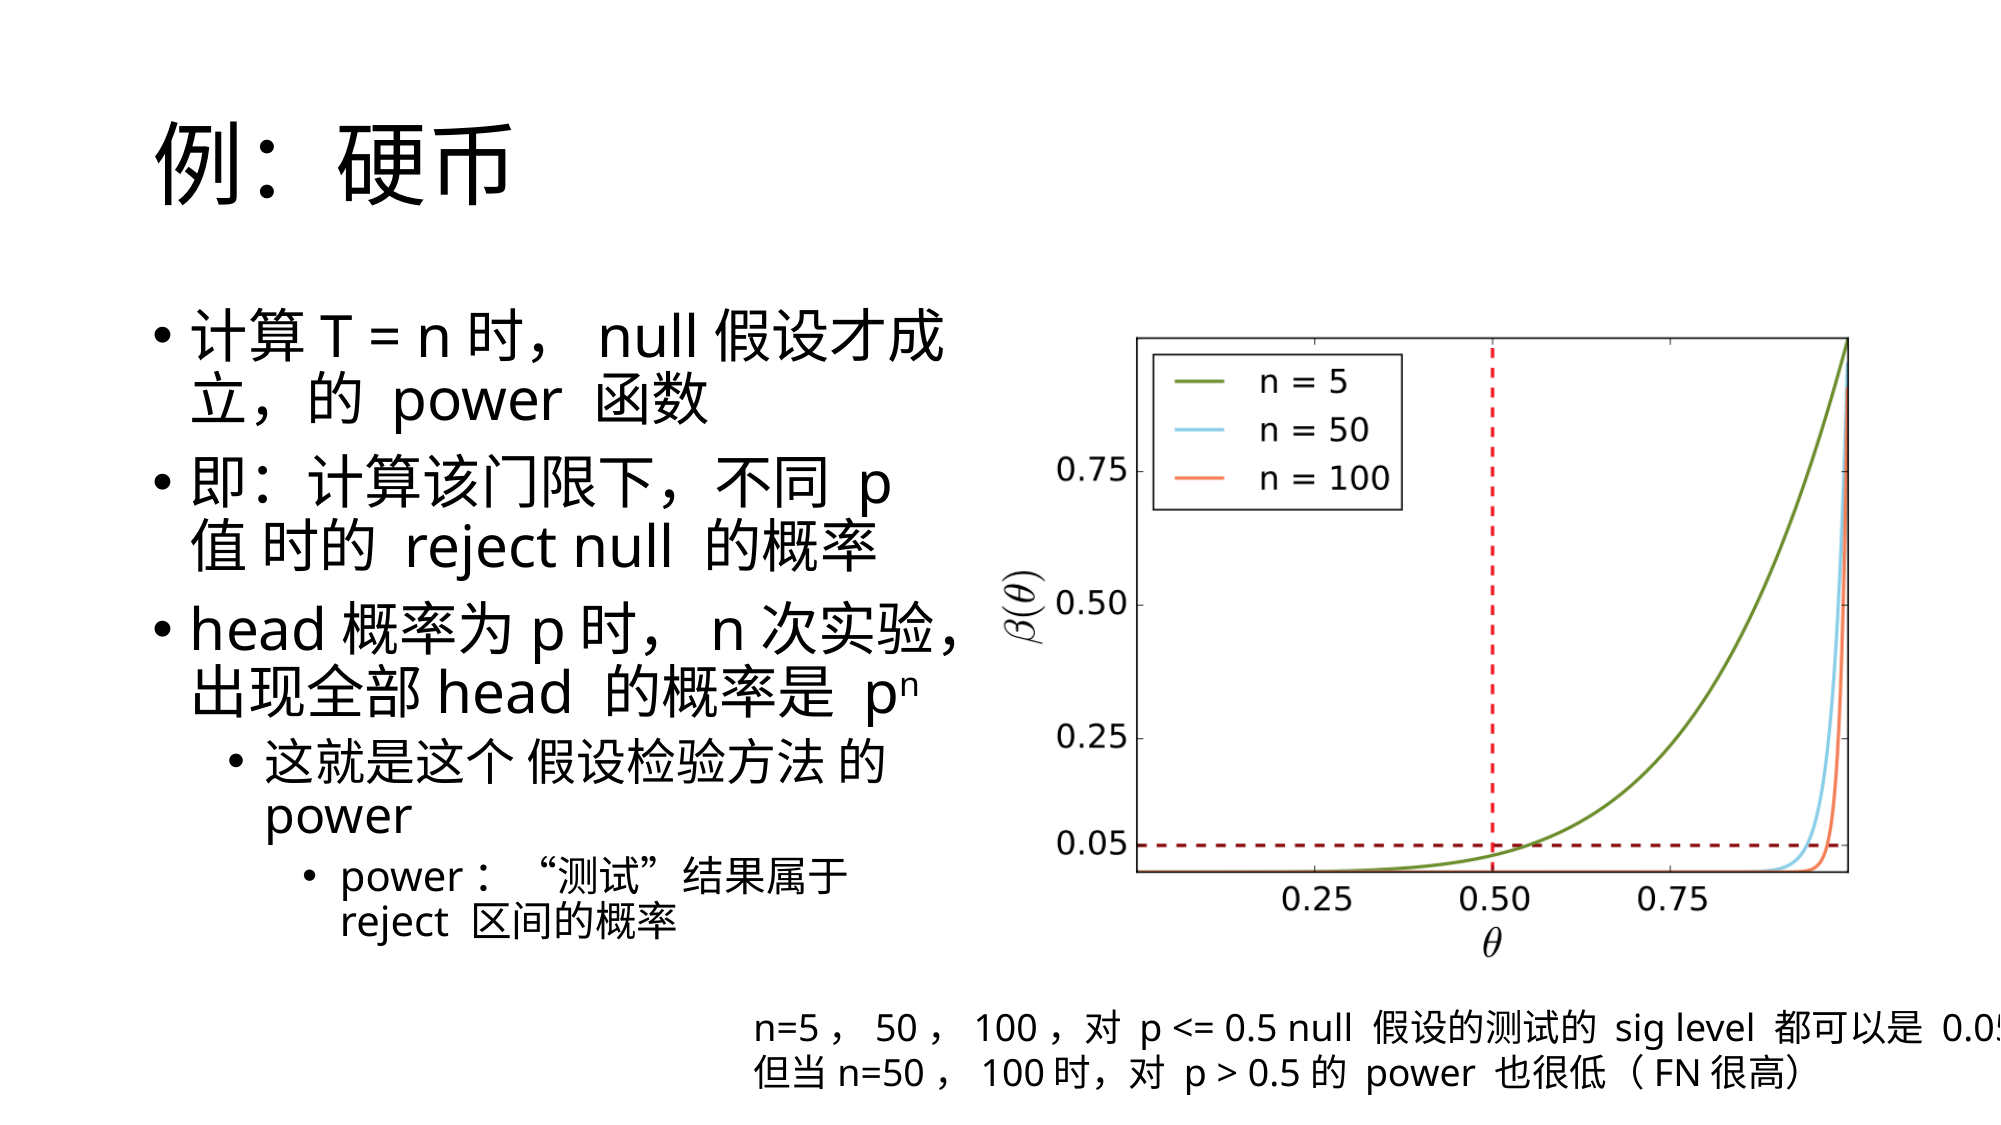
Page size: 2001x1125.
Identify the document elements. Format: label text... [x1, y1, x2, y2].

picture [963, 299, 1901, 975]
text_box n=5，50，100，对 p <= 0.5 null 假设的测试的 sig level 都可以是 0.05 但当n=50，100时，对 p > 0.5的 power 也很低（FN很高） [738, 996, 2000, 1102]
list 计算T = n时，null假设才成立，的 power 函数 即：计算该门限下，不同 p 值 时的 reject null 的概率 head概率为p时，n次实验，出现全部head 的概率是 pn 这就是这个 假设检验方法 的 power power：“测试”结果属于 reject 区间的概率 [137, 299, 985, 1014]
title 例：硬币 [137, 59, 1863, 278]
